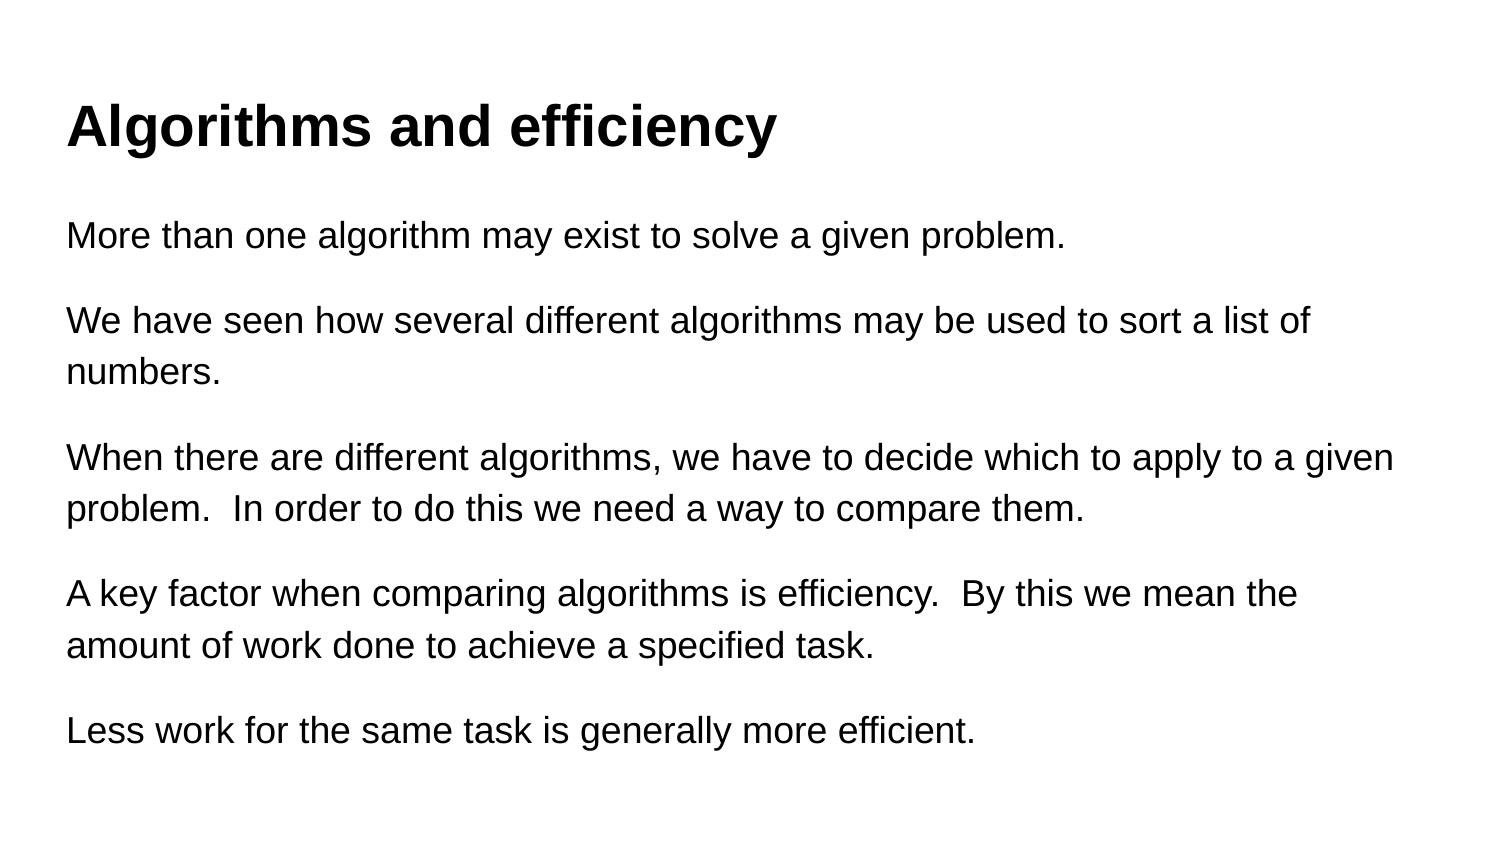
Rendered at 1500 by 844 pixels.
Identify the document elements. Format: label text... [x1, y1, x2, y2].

list More than one algorithm may exist to solve a given problem. We have seen how several different algorithms may be used to sort a list of numbers. When there are different algorithms, we have to decide which to apply to a given problem. In order to do this we need a way to compare them. A key factor when comparing algorithms is efficiency. By this we mean the amount of work done to achieve a specified task. Less work for the same task is generally more efficient. [51, 189, 1449, 750]
title Algorithms and efficiency [51, 72, 1449, 167]
